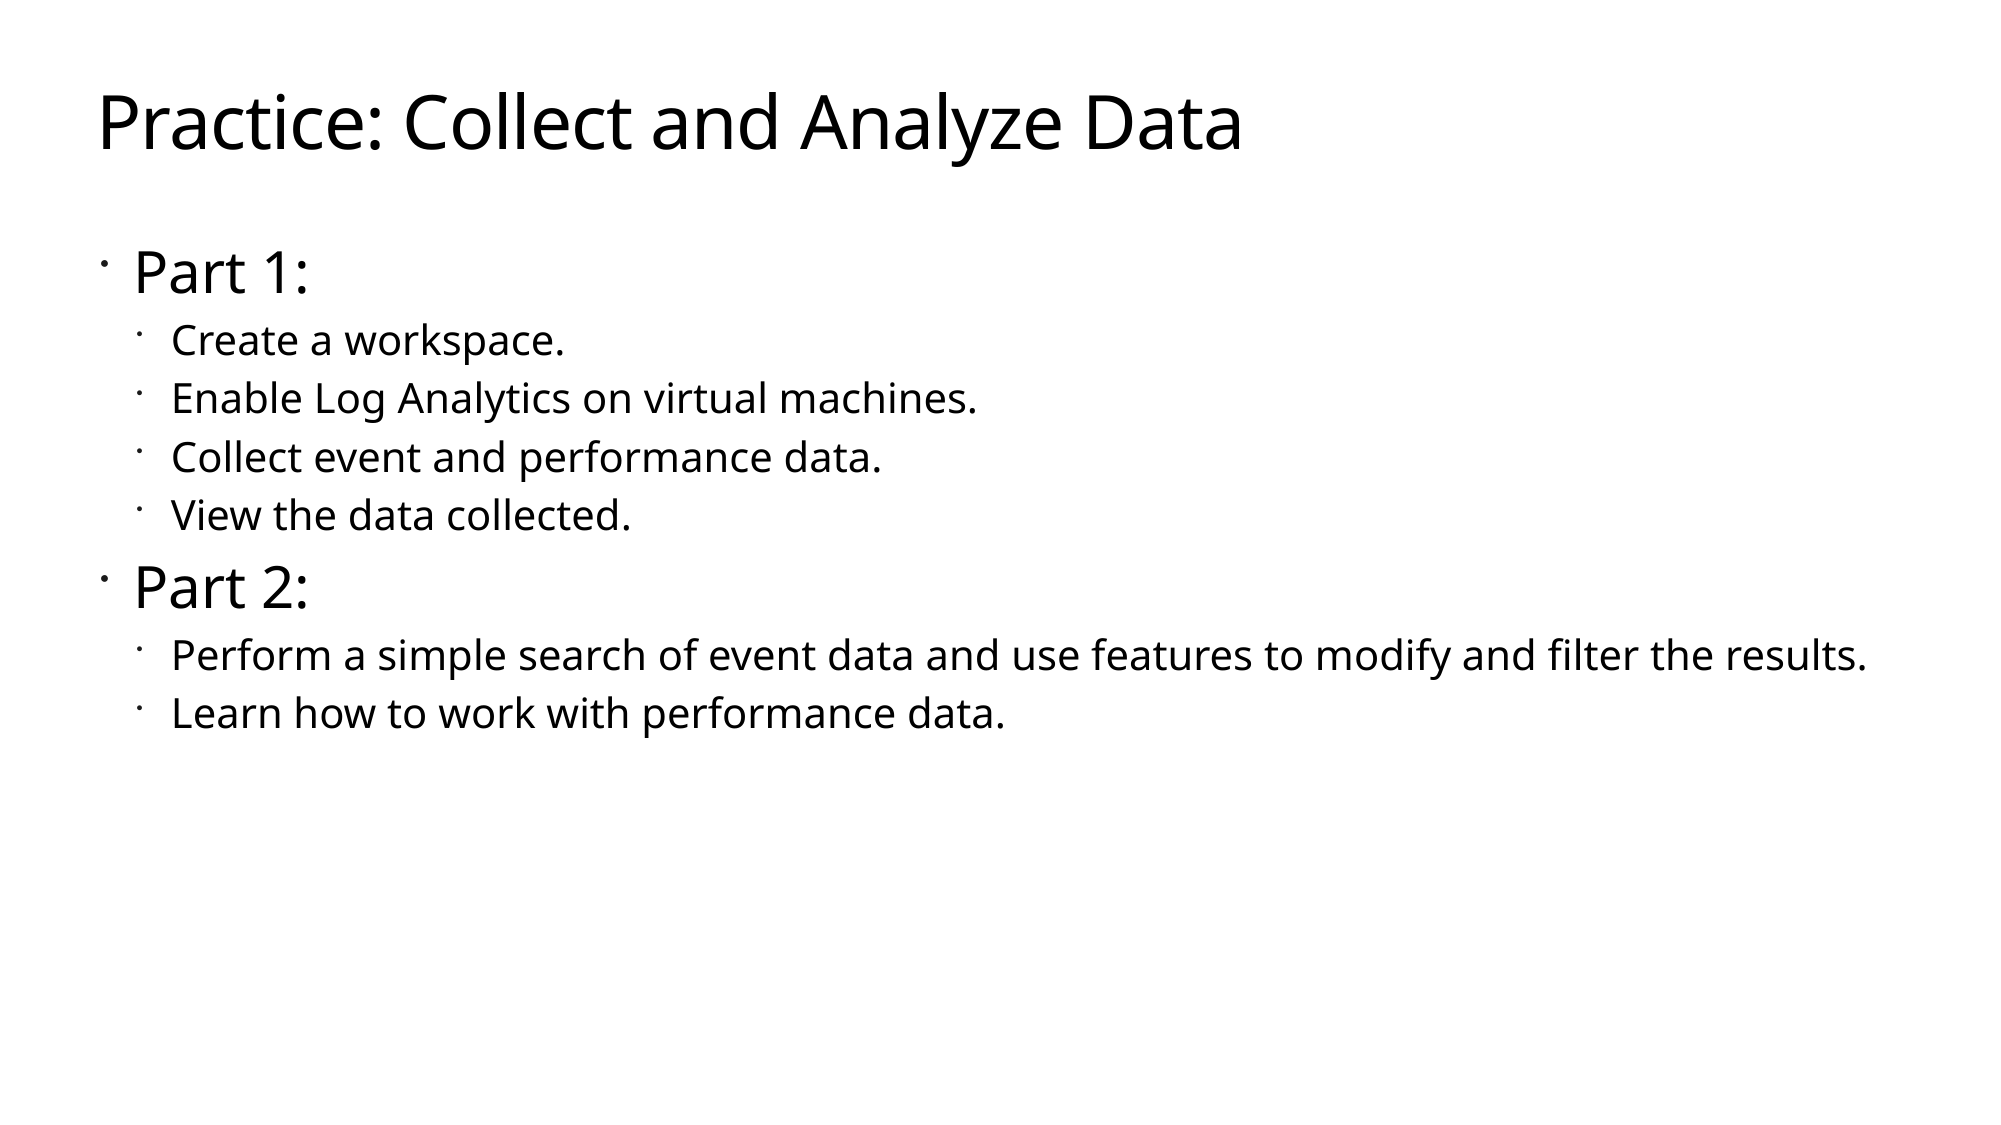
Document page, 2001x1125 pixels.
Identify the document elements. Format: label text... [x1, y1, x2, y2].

title Practice: Collect and Analyze Data [96, 75, 1904, 166]
list Part 1: Create a workspace. Enable Log Analytics on virtual machines. Collect event and performance data. View the data collected. Part 2: Perform a simple search of event data and use features to modify and filter the results. Learn how to work with performance data. [95, 235, 1904, 755]
